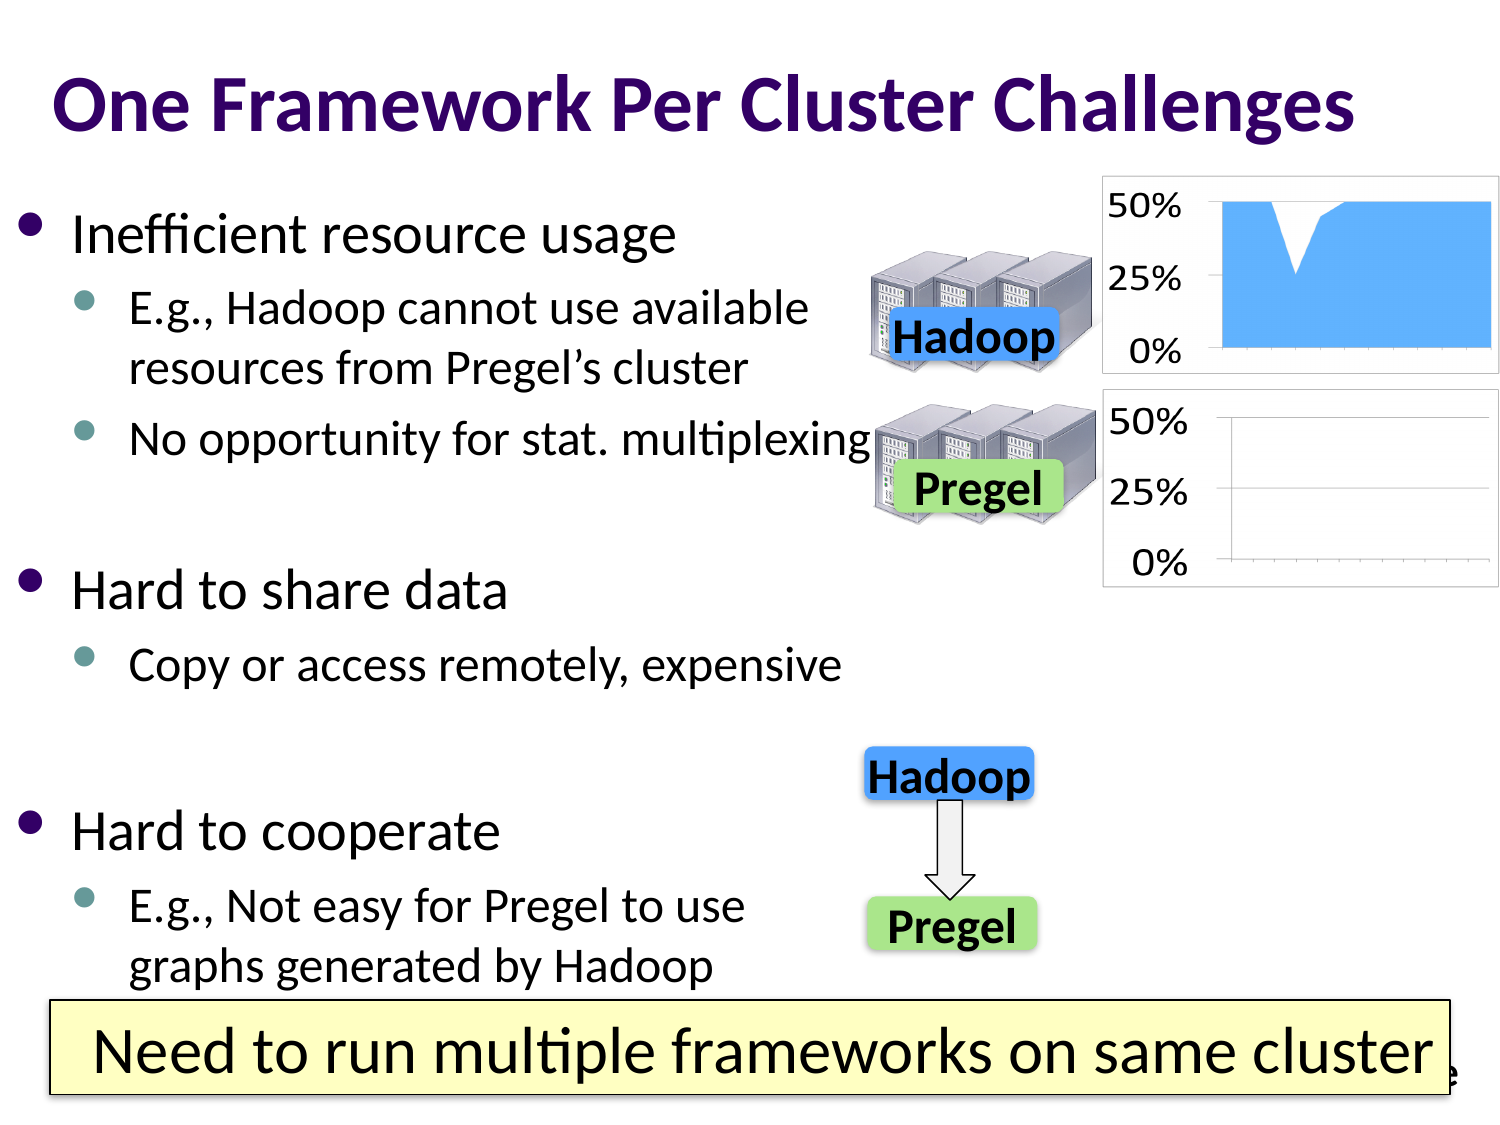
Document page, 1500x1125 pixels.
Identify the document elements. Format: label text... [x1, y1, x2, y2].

text_box Need to run multiple frameworks on same cluster [49, 999, 1451, 1095]
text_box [1100, 174, 1500, 375]
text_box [1099, 387, 1500, 588]
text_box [864, 746, 1038, 951]
picture [862, 249, 1100, 374]
list Inefficient resource usage E.g., Hadoop cannot use available resources from Pregel’s cluster No opportunity for stat. multiplexing Hard to share data Copy or access remotely, expensive Hard to cooperate E.g., Not easy for Pregel to use graphs generated by Hadoop [0, 187, 900, 943]
picture [866, 401, 1099, 526]
title One Framework Per Cluster Challenges [37, 0, 1500, 155]
text_box 2011 slide [1448, 1037, 1474, 1103]
